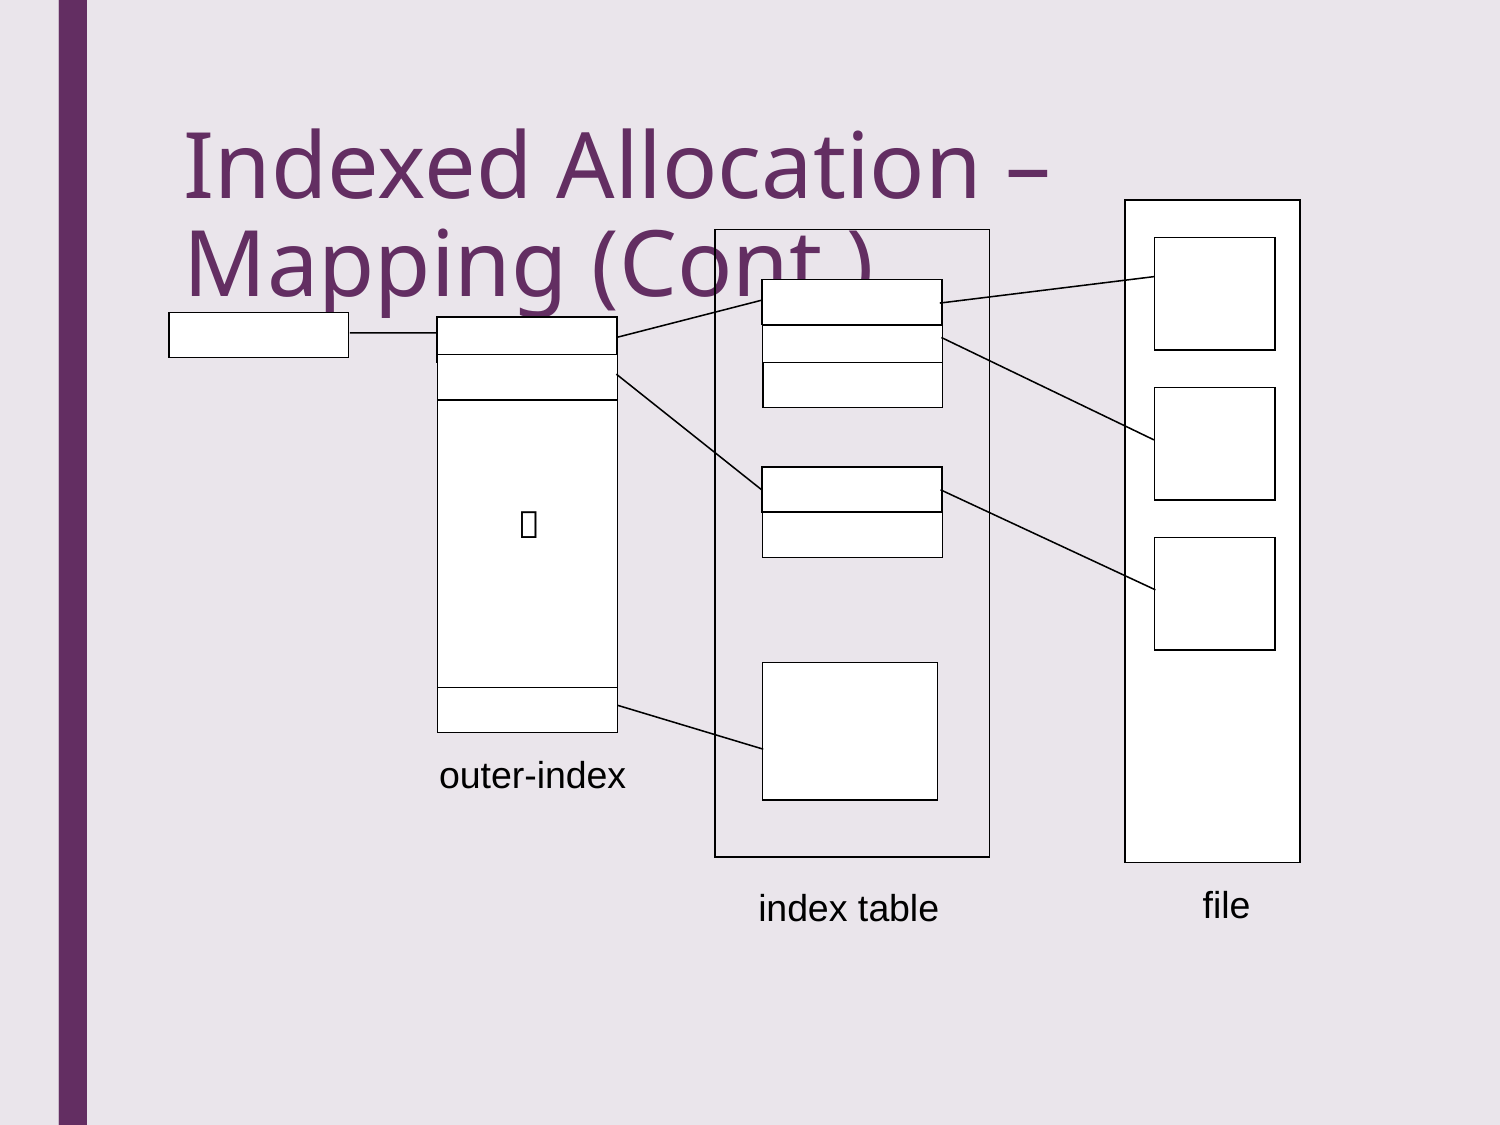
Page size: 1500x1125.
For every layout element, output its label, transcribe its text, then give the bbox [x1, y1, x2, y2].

text_box file [1187, 873, 1266, 934]
text_box [762, 324, 943, 362]
text_box index table [743, 877, 954, 937]
text_box [437, 687, 618, 733]
text_box [1125, 199, 1300, 863]
text_box [762, 279, 943, 324]
text_box [762, 466, 943, 512]
text_box [437, 316, 618, 354]
text_box [762, 512, 943, 558]
text_box [1154, 237, 1275, 350]
text_box  [502, 493, 555, 554]
text_box [437, 399, 618, 687]
text_box [1154, 387, 1275, 500]
text_box [168, 312, 349, 358]
text_box [762, 662, 938, 800]
text_box outer-index [424, 743, 641, 803]
title Indexed Allocation – Mapping (Cont.) [168, 112, 1351, 357]
text_box [762, 362, 943, 408]
text_box [1154, 537, 1275, 650]
text_box [714, 229, 990, 857]
text_box [437, 354, 618, 399]
